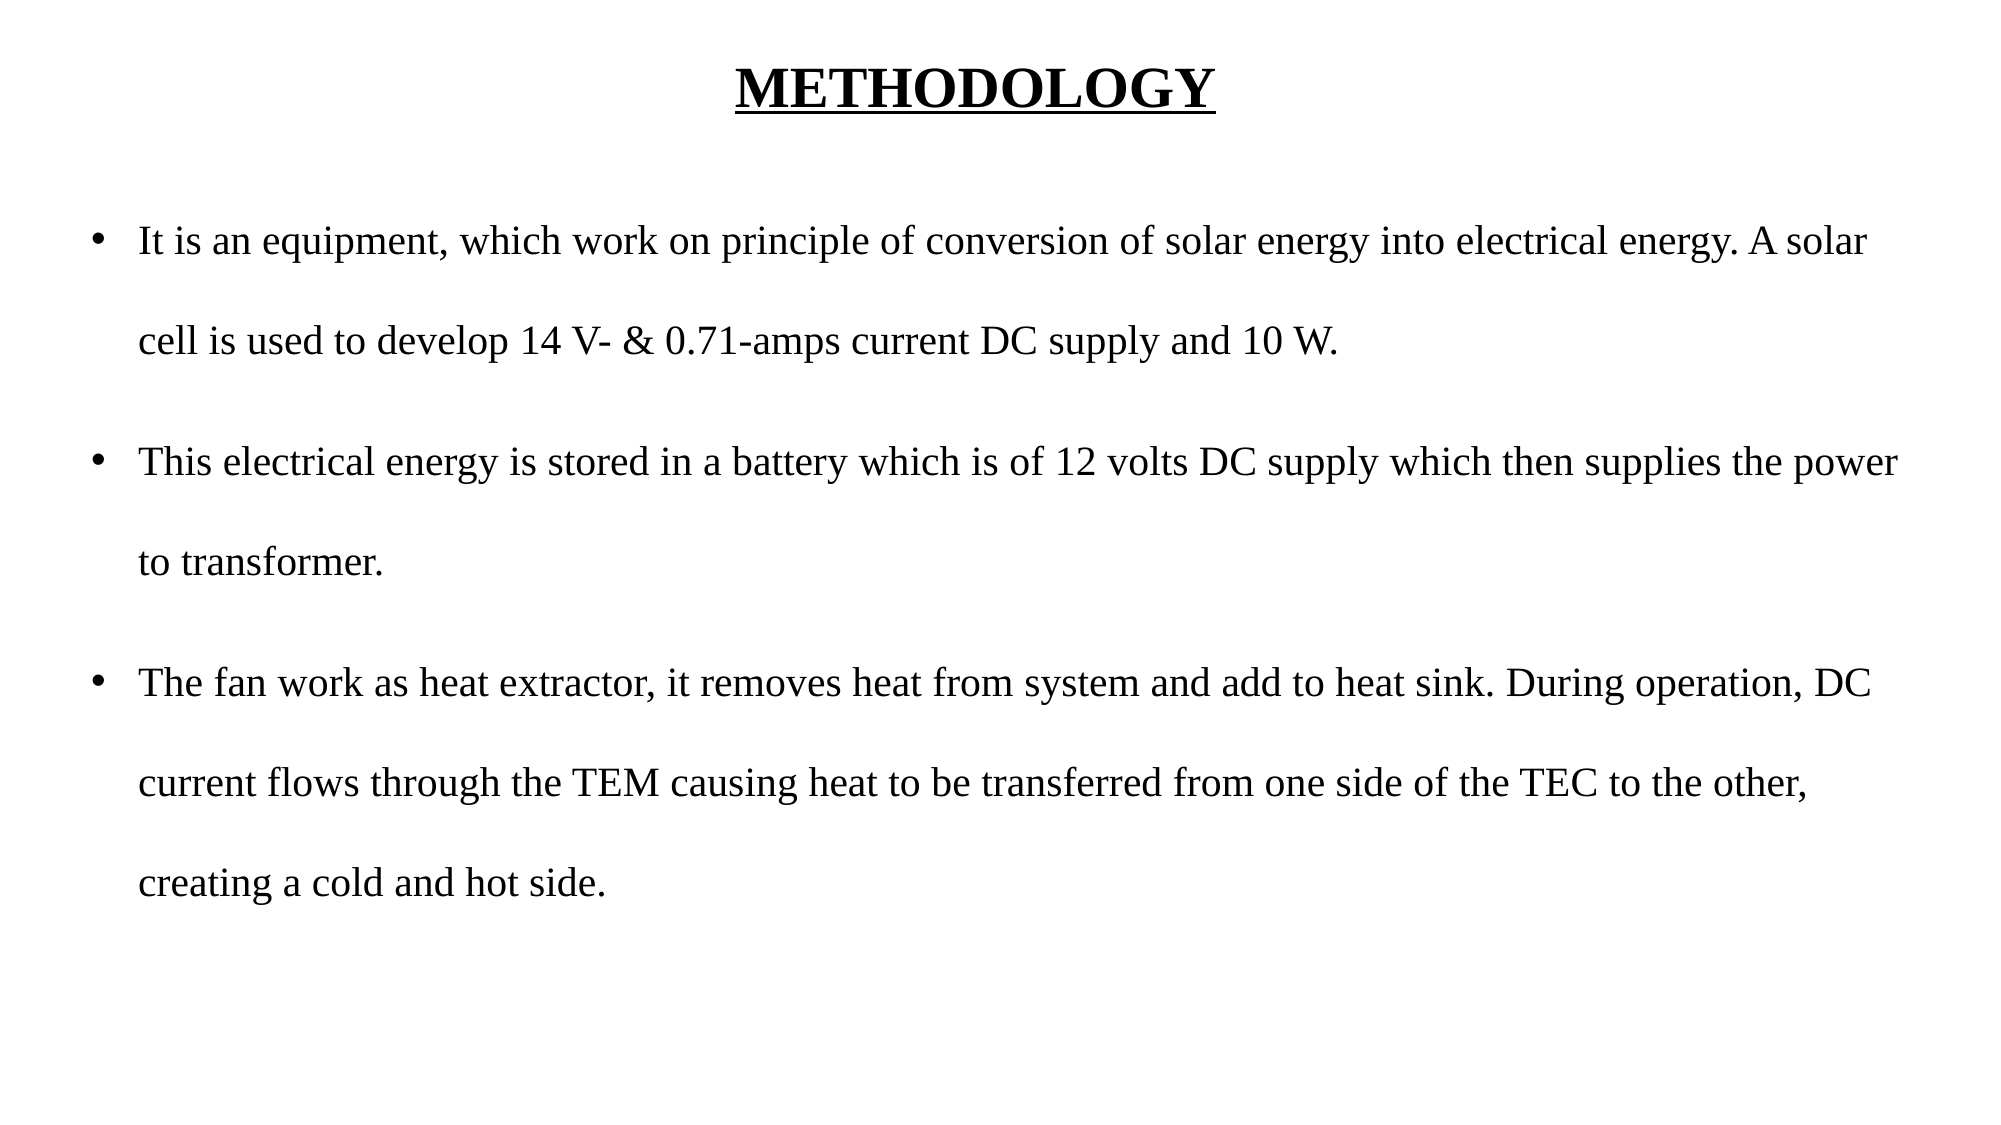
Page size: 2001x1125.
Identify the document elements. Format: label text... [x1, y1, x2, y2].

title METHODOLOGY [113, 35, 1838, 155]
list It is an equipment, which work on principle of conversion of solar energy into electrical energy. A solar cell is used to develop 14 V- & 0.71-amps current DC supply and 10 W. This electrical energy is stored in a battery which is of 12 volts DC supply which then supplies the power to transformer. The fan work as heat extractor, it removes heat from system and add to heat sink. During operation, DC current flows through the TEM causing heat to be transferred from one side of the TEC to the other, creating a cold and hot side. [0, 155, 1932, 913]
